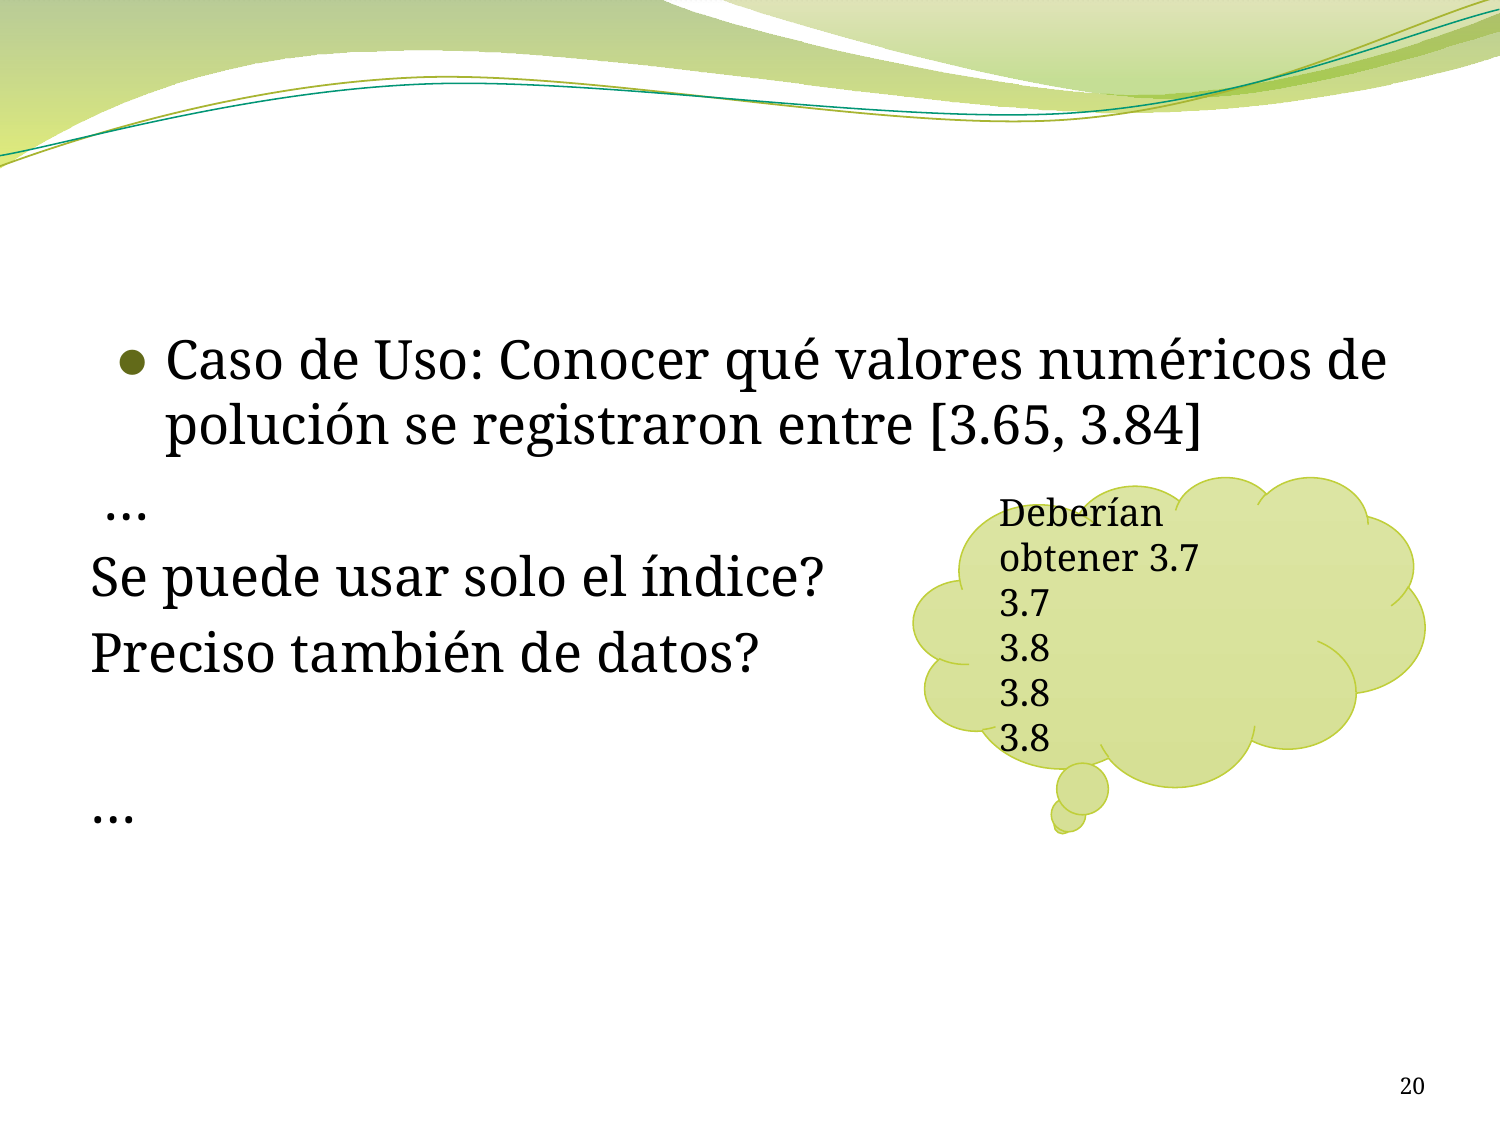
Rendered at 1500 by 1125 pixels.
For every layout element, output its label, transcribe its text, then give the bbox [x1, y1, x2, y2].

slide_number 20 [1299, 1042, 1425, 1103]
text_box Deberían obtener 3.7 3.7 3.8 3.8 3.8 [913, 477, 1426, 834]
list Caso de Uso: Conocer qué valores numéricos de polución se registraron entre [3.65, 3.84] … Se puede usar solo el índice? Preciso también de datos? … [75, 317, 1425, 1038]
